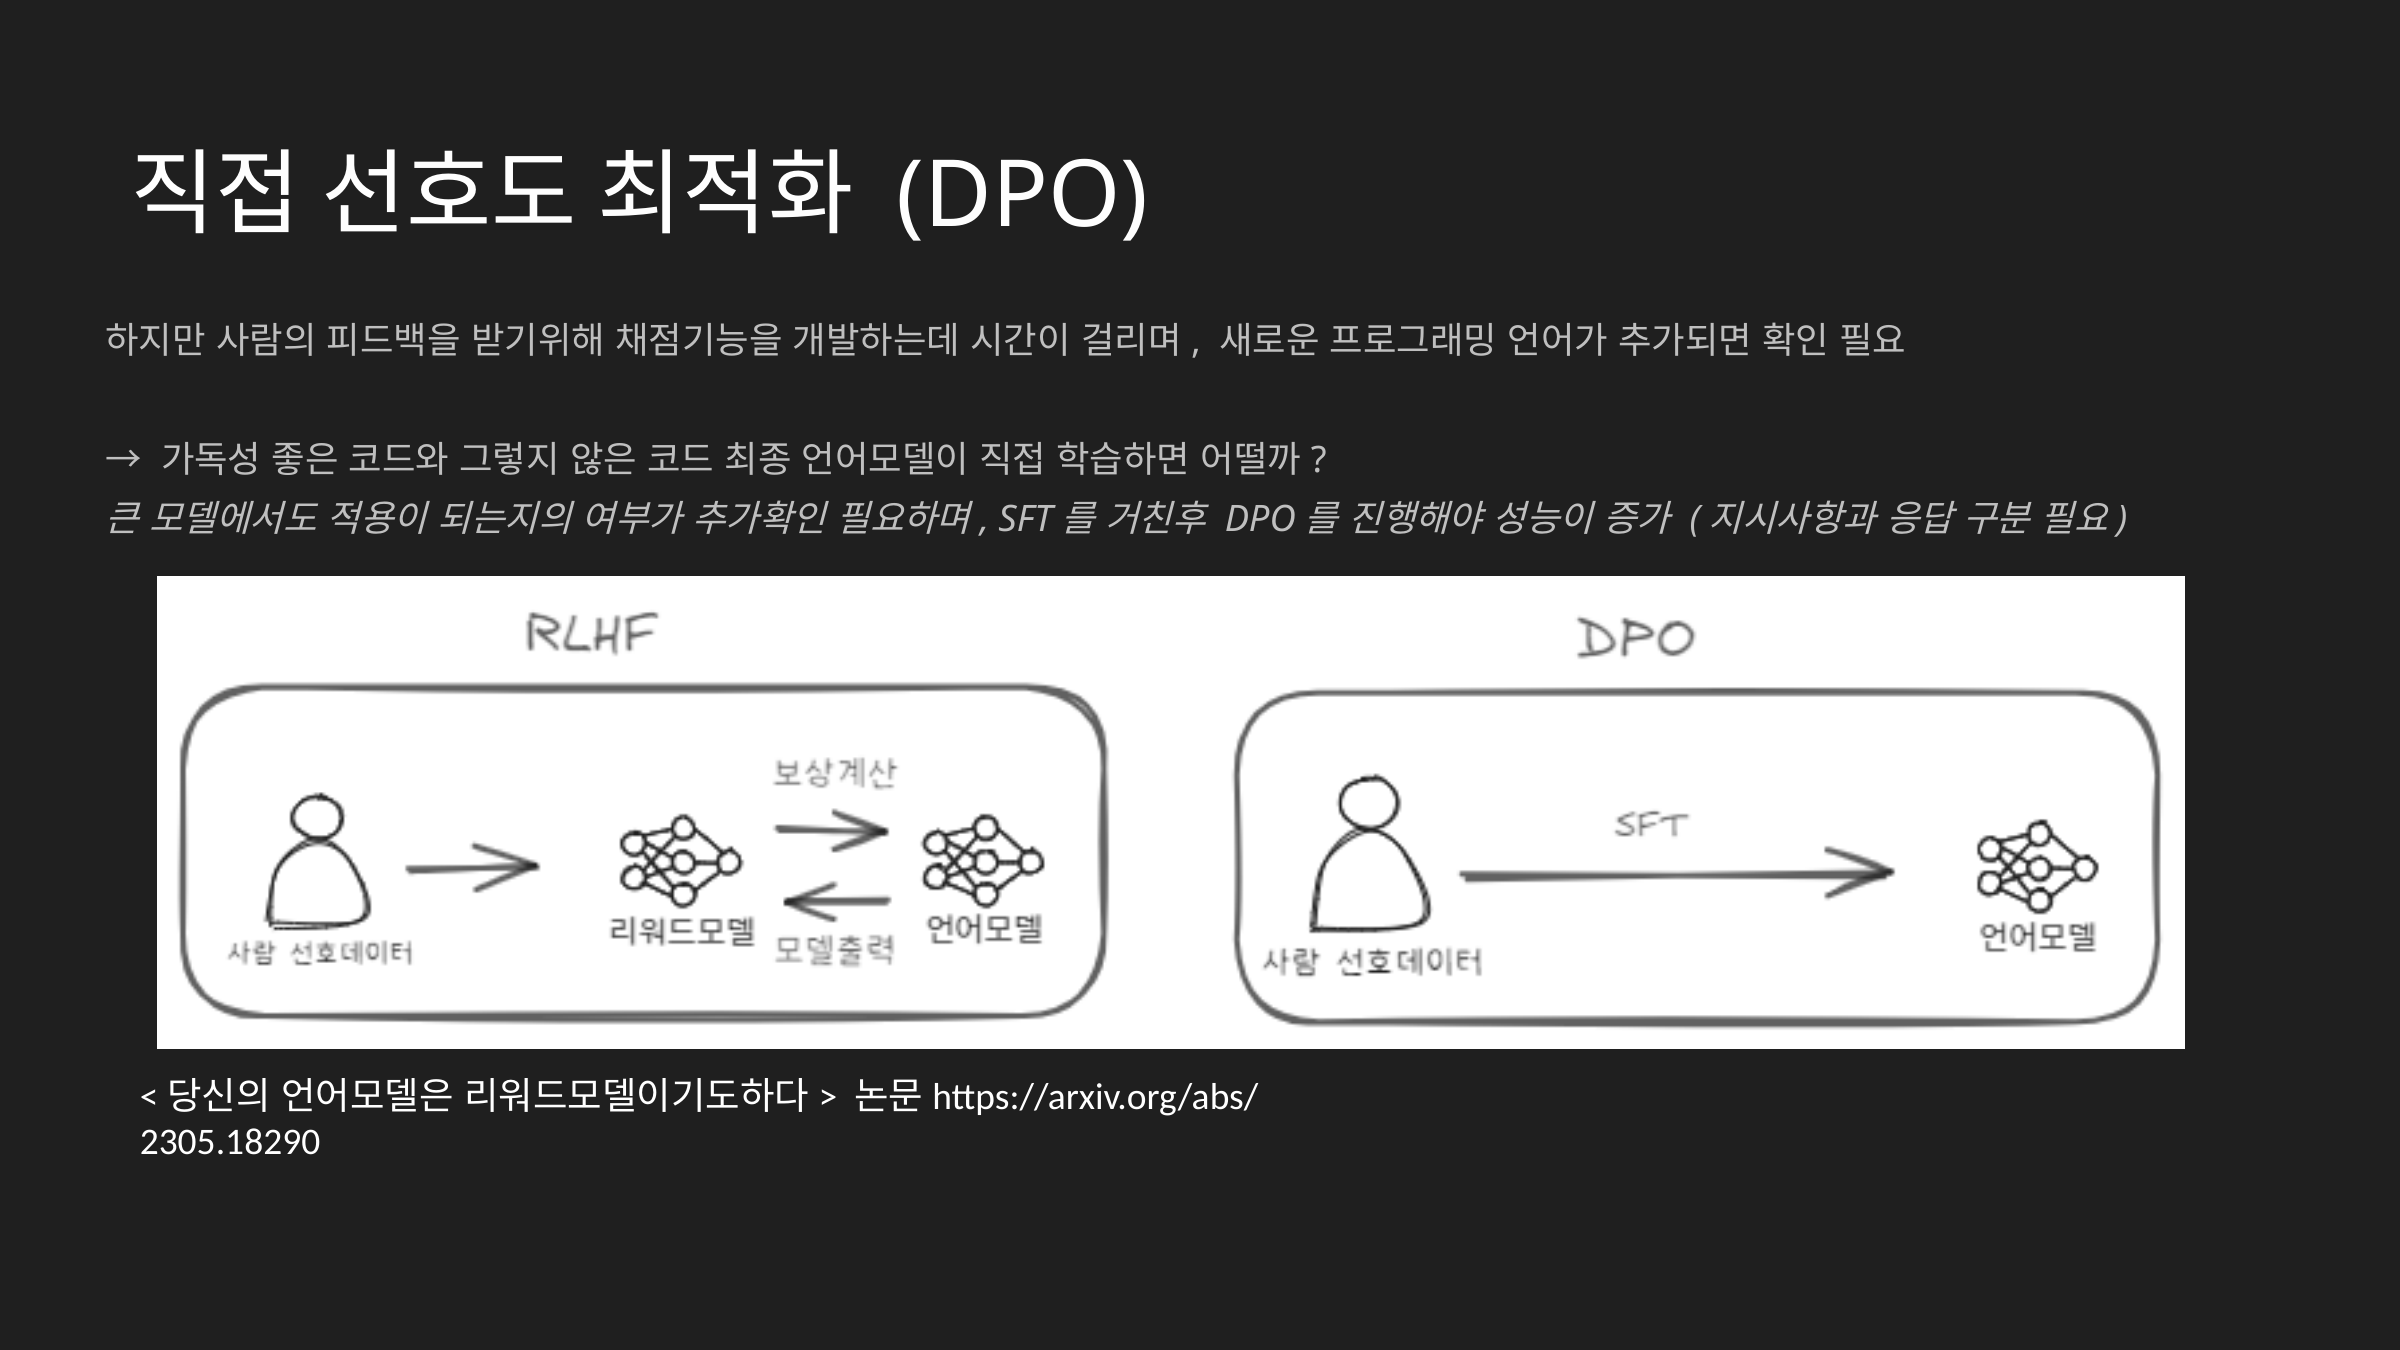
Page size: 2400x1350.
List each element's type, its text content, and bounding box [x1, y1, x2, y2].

text_box <당신의 언어모델은 리워드모델이기도하다> 논문https://arxiv.org/abs/2305.18290 [124, 1064, 1325, 1170]
picture [157, 576, 2185, 1049]
text_box 직접 선호도 최적화 (DPO) [130, 129, 1061, 246]
text_box 하지만 사람의 피드백을 받기위해 채점기능을 개발하는데 시간이 걸리며, 새로운 프로그래밍 언어가 추가되면 확인 필요 → 가독성 좋은 코드와 그렇지 않은 코드 최종 언어모델이 직접 학습하면 어떨까? 큰 모델에서도 적용이 되는지의 여부가 추가확인 필요하며, SFT를 거친후 DPO를 진행해야 성능이 증가 (지시사항과 응답 구분 필요) [105, 301, 2366, 421]
